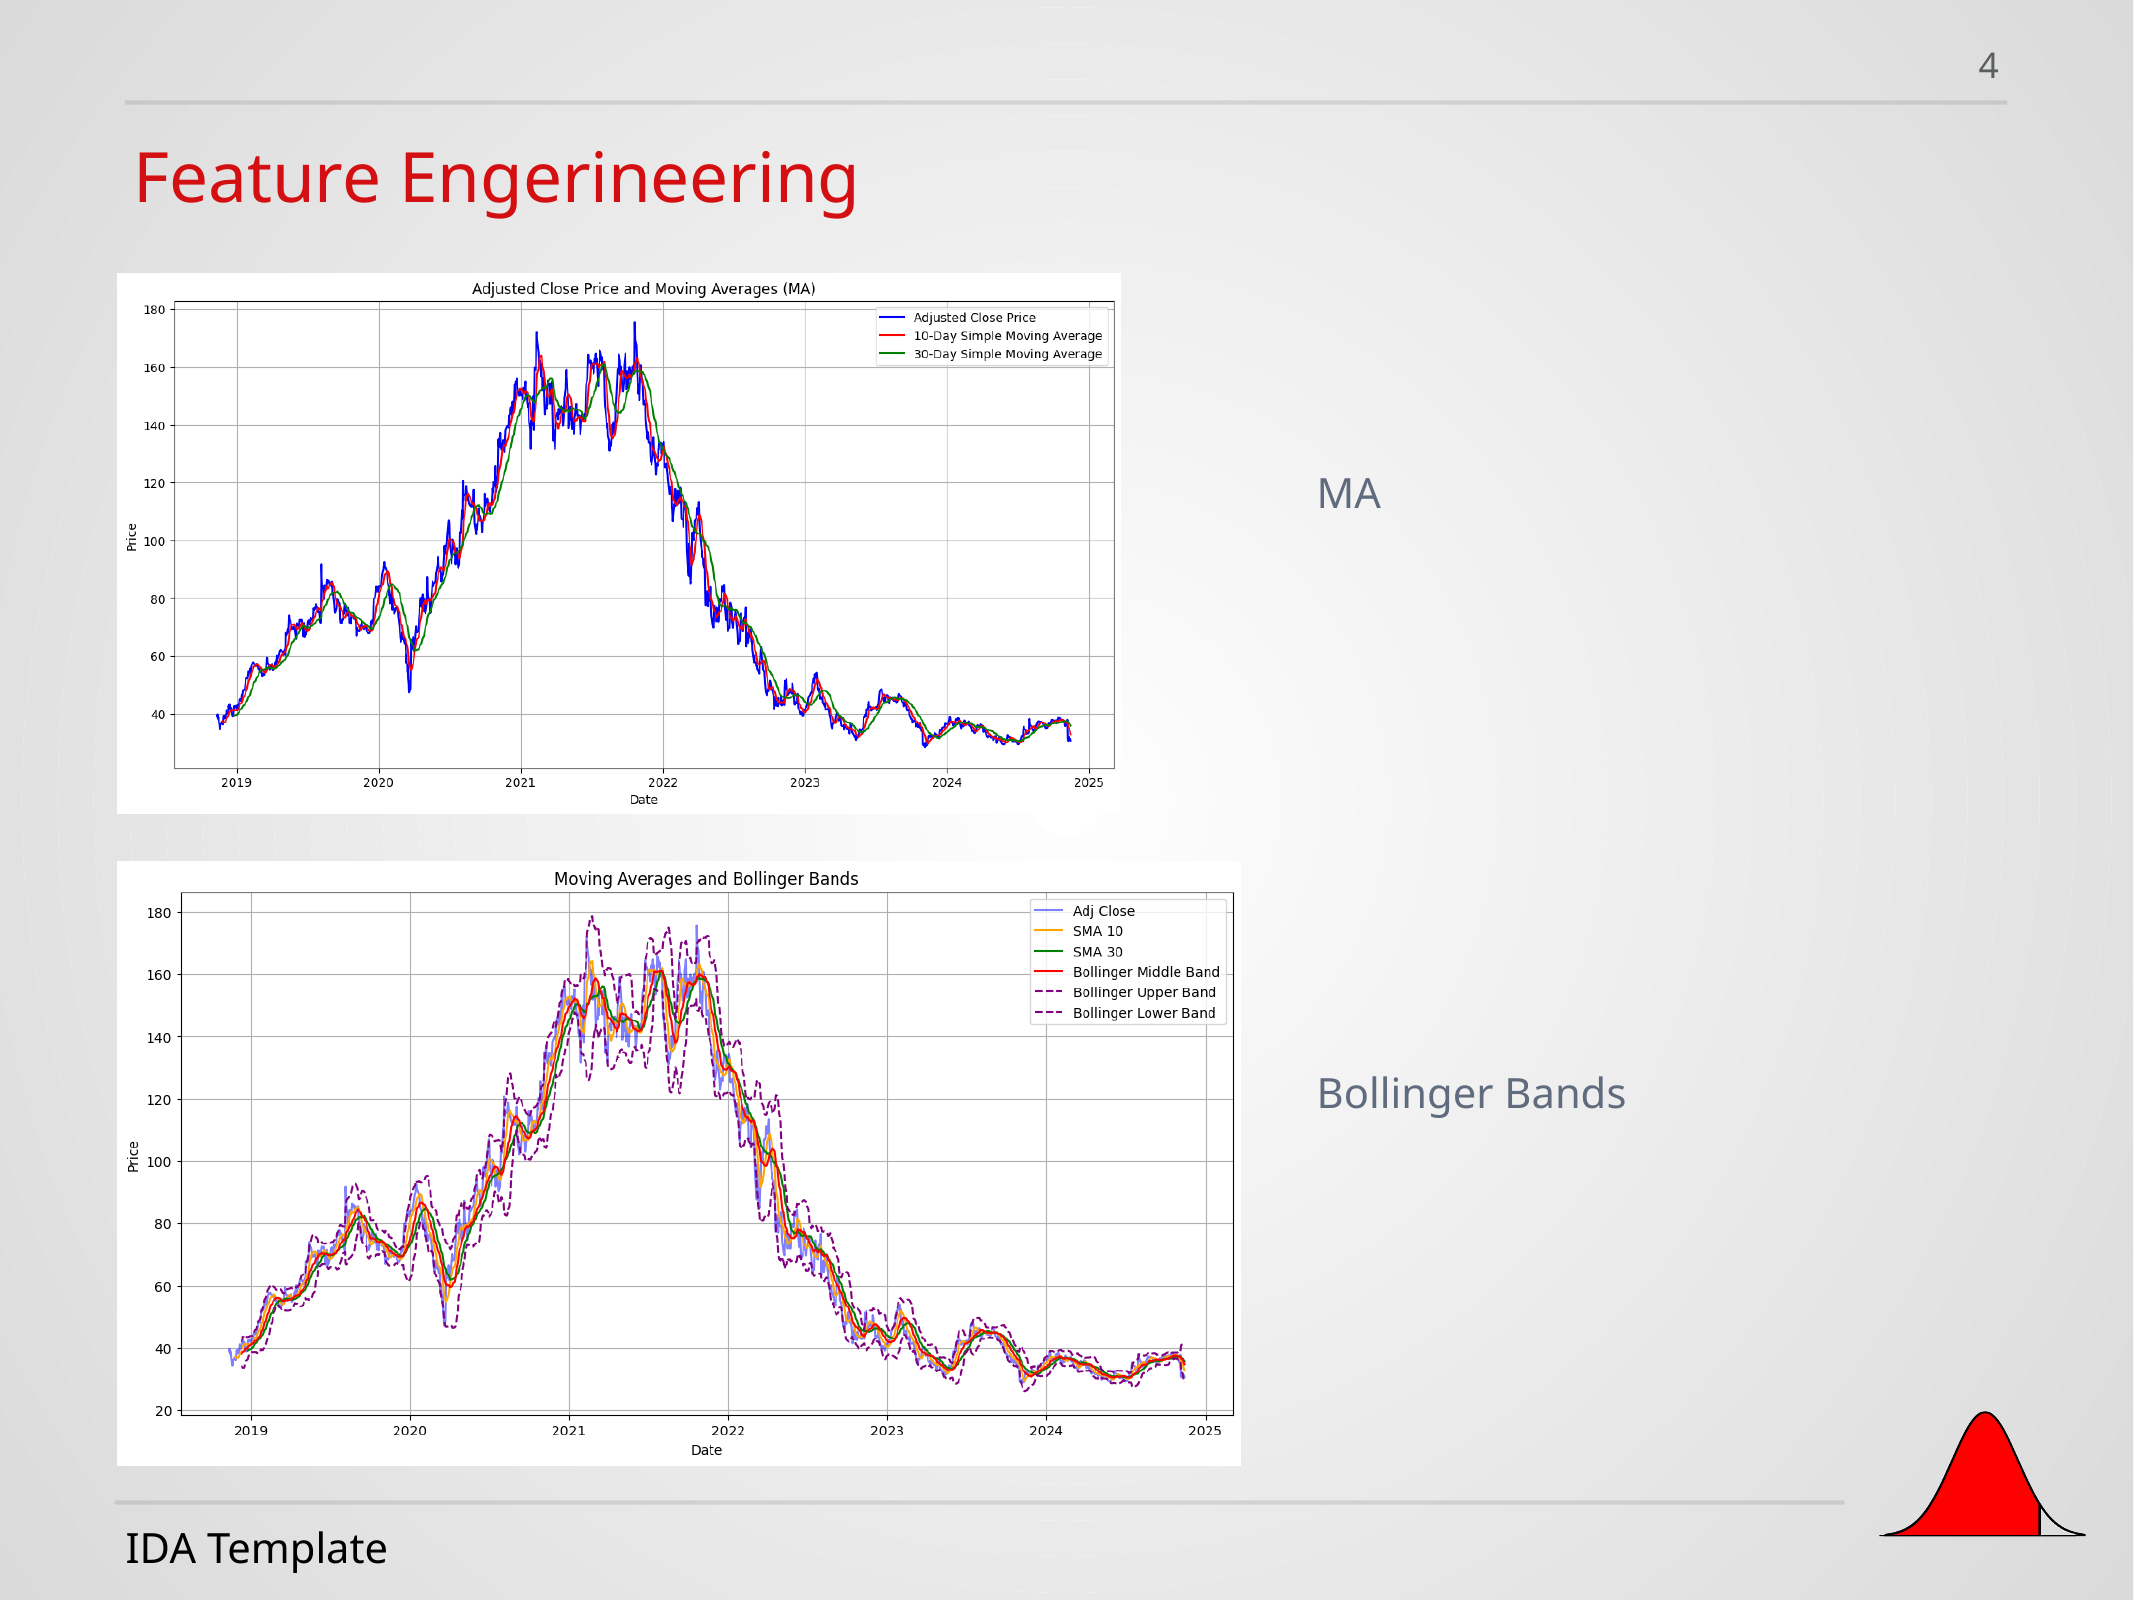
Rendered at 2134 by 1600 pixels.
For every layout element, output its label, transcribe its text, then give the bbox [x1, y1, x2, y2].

picture [1879, 1411, 2086, 1537]
list IDA Template [116, 1514, 1017, 1581]
slide_number 4 [1925, 34, 2008, 101]
text_box MA Bollinger Bands [1301, 459, 2134, 1125]
picture [117, 273, 1121, 814]
picture [117, 861, 1241, 1467]
list Feature Engerineering [124, 124, 2007, 226]
